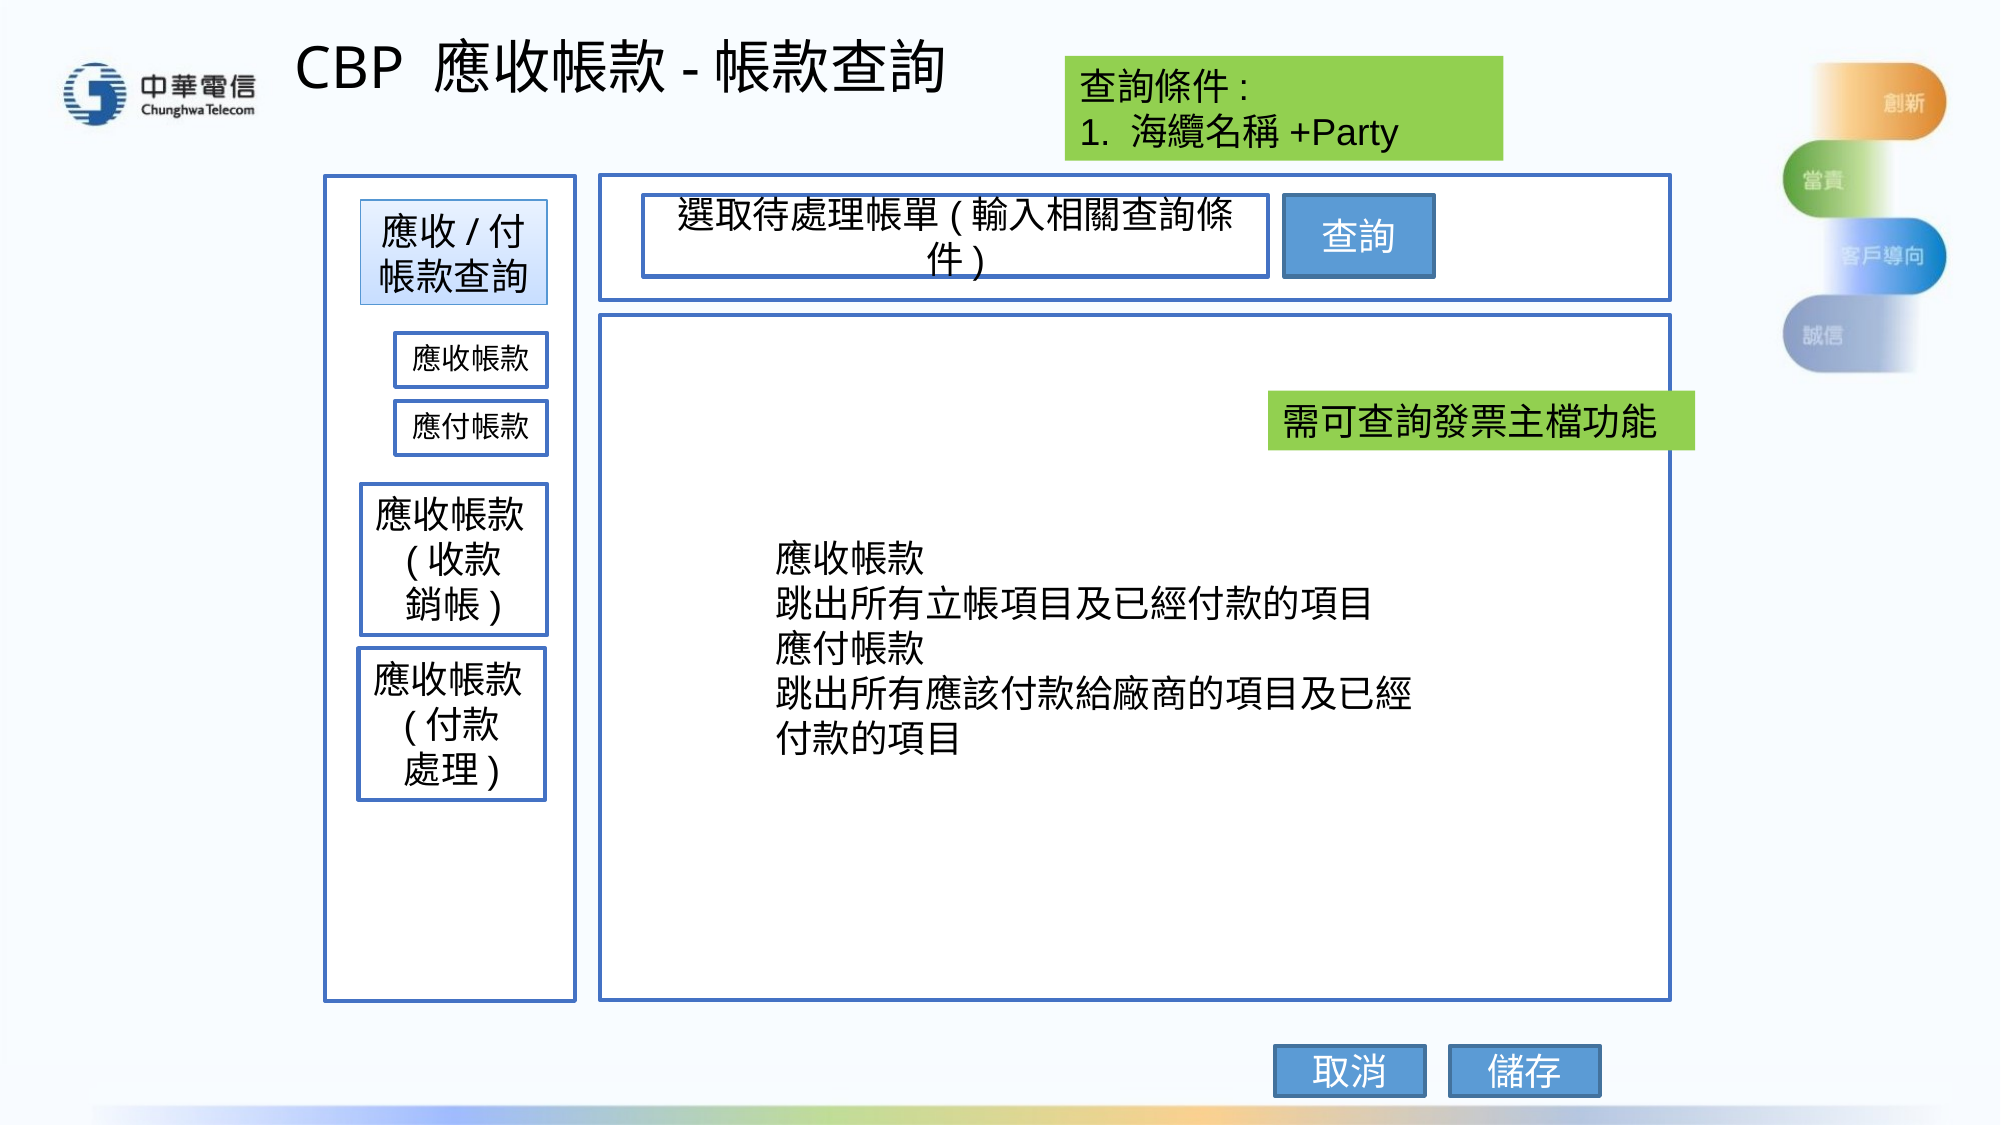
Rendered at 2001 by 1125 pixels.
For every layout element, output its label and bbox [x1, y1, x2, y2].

text_box [323, 174, 577, 1003]
title [286, 24, 1638, 116]
text_box [1064, 55, 1504, 161]
text_box [1448, 1044, 1602, 1098]
picture [0, 0, 2001, 1125]
text_box [598, 173, 1672, 302]
text_box [1273, 1044, 1427, 1098]
text_box [598, 313, 1696, 1002]
